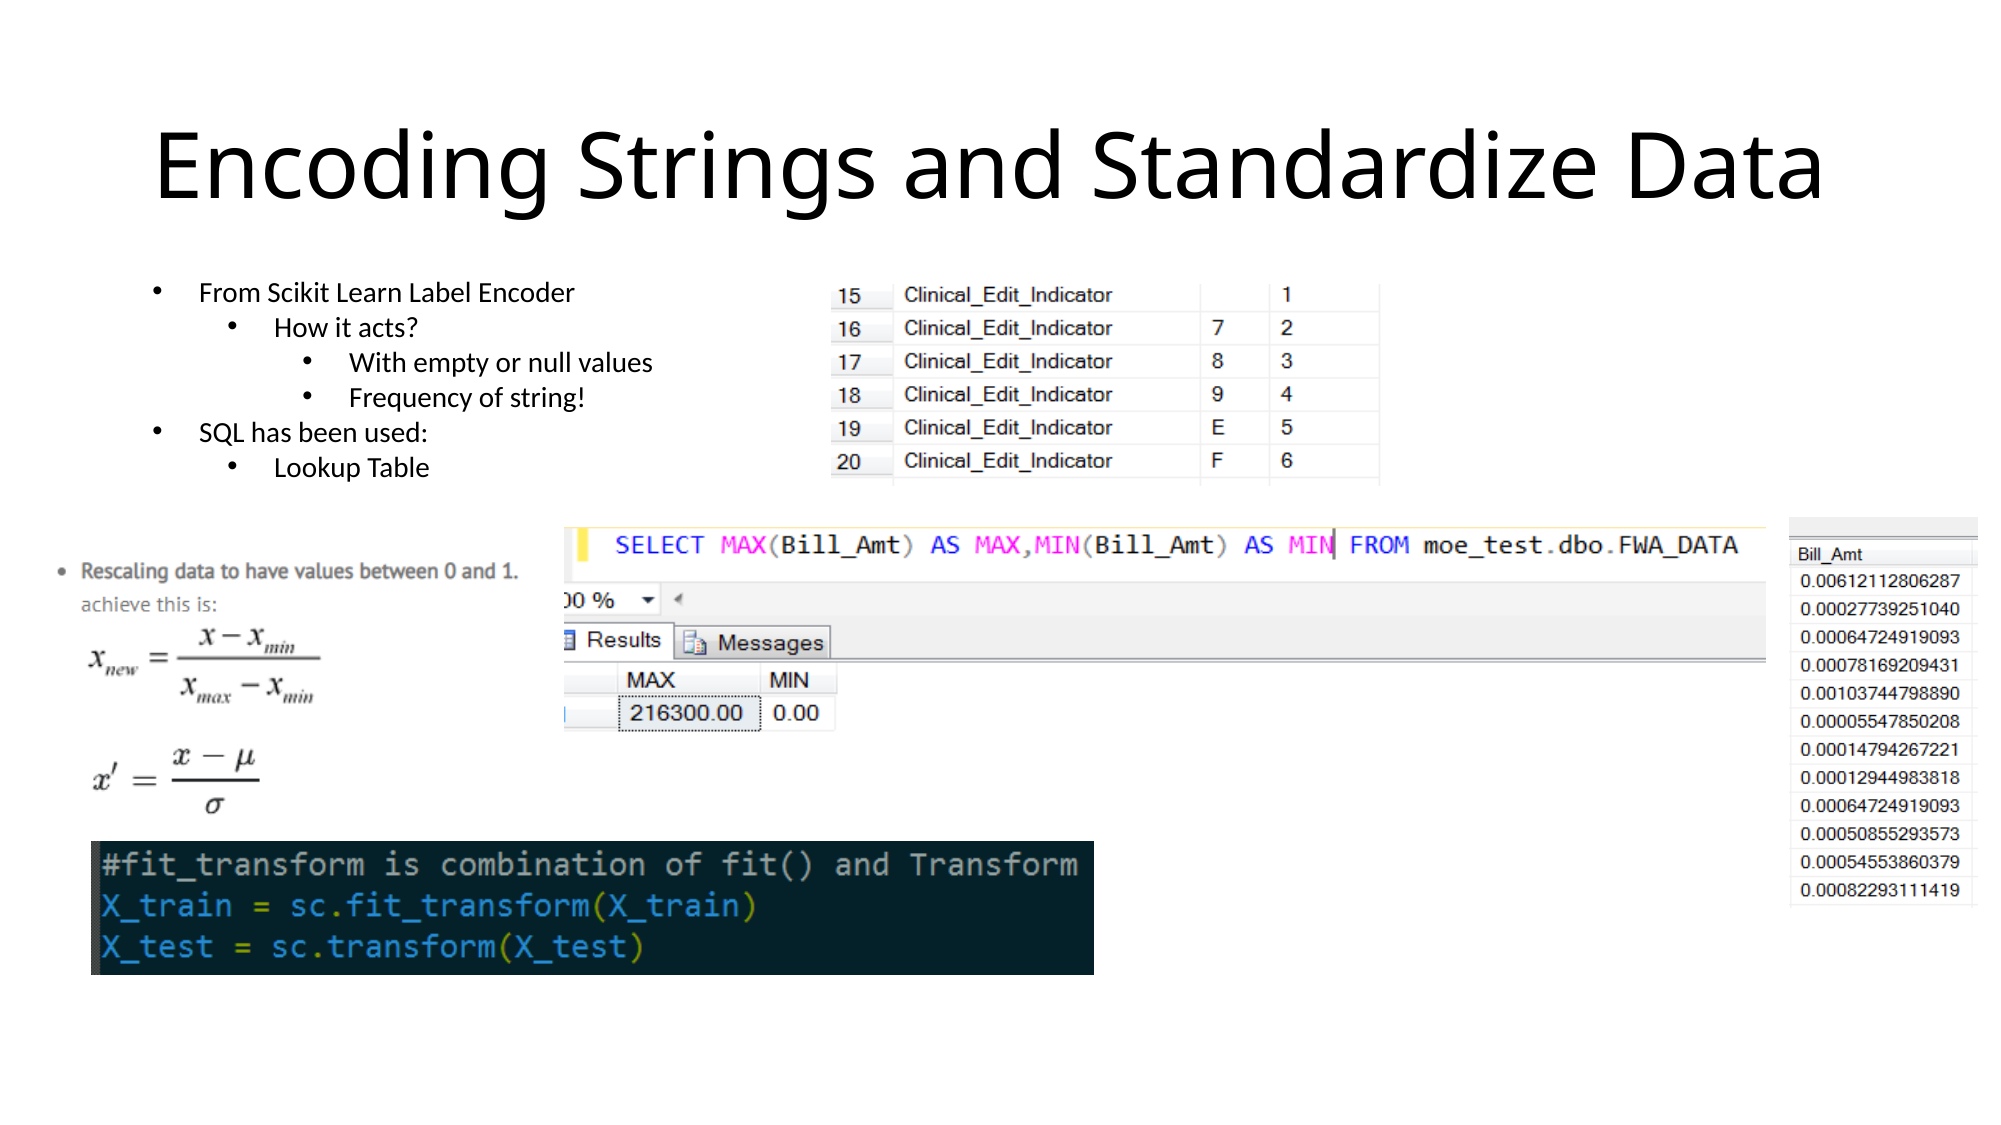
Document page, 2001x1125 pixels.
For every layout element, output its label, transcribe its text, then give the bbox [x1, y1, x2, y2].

picture [1789, 517, 1978, 908]
text_box From Scikit Learn Label Encoder How it acts? With empty or null values Frequency of string! SQL has been used: Lookup Table [137, 265, 1138, 491]
picture [75, 716, 310, 823]
picture [564, 527, 1766, 763]
picture [831, 284, 1397, 486]
picture [42, 553, 519, 713]
title Encoding Strings and Standardize Data [137, 59, 1863, 278]
picture [91, 841, 1094, 975]
